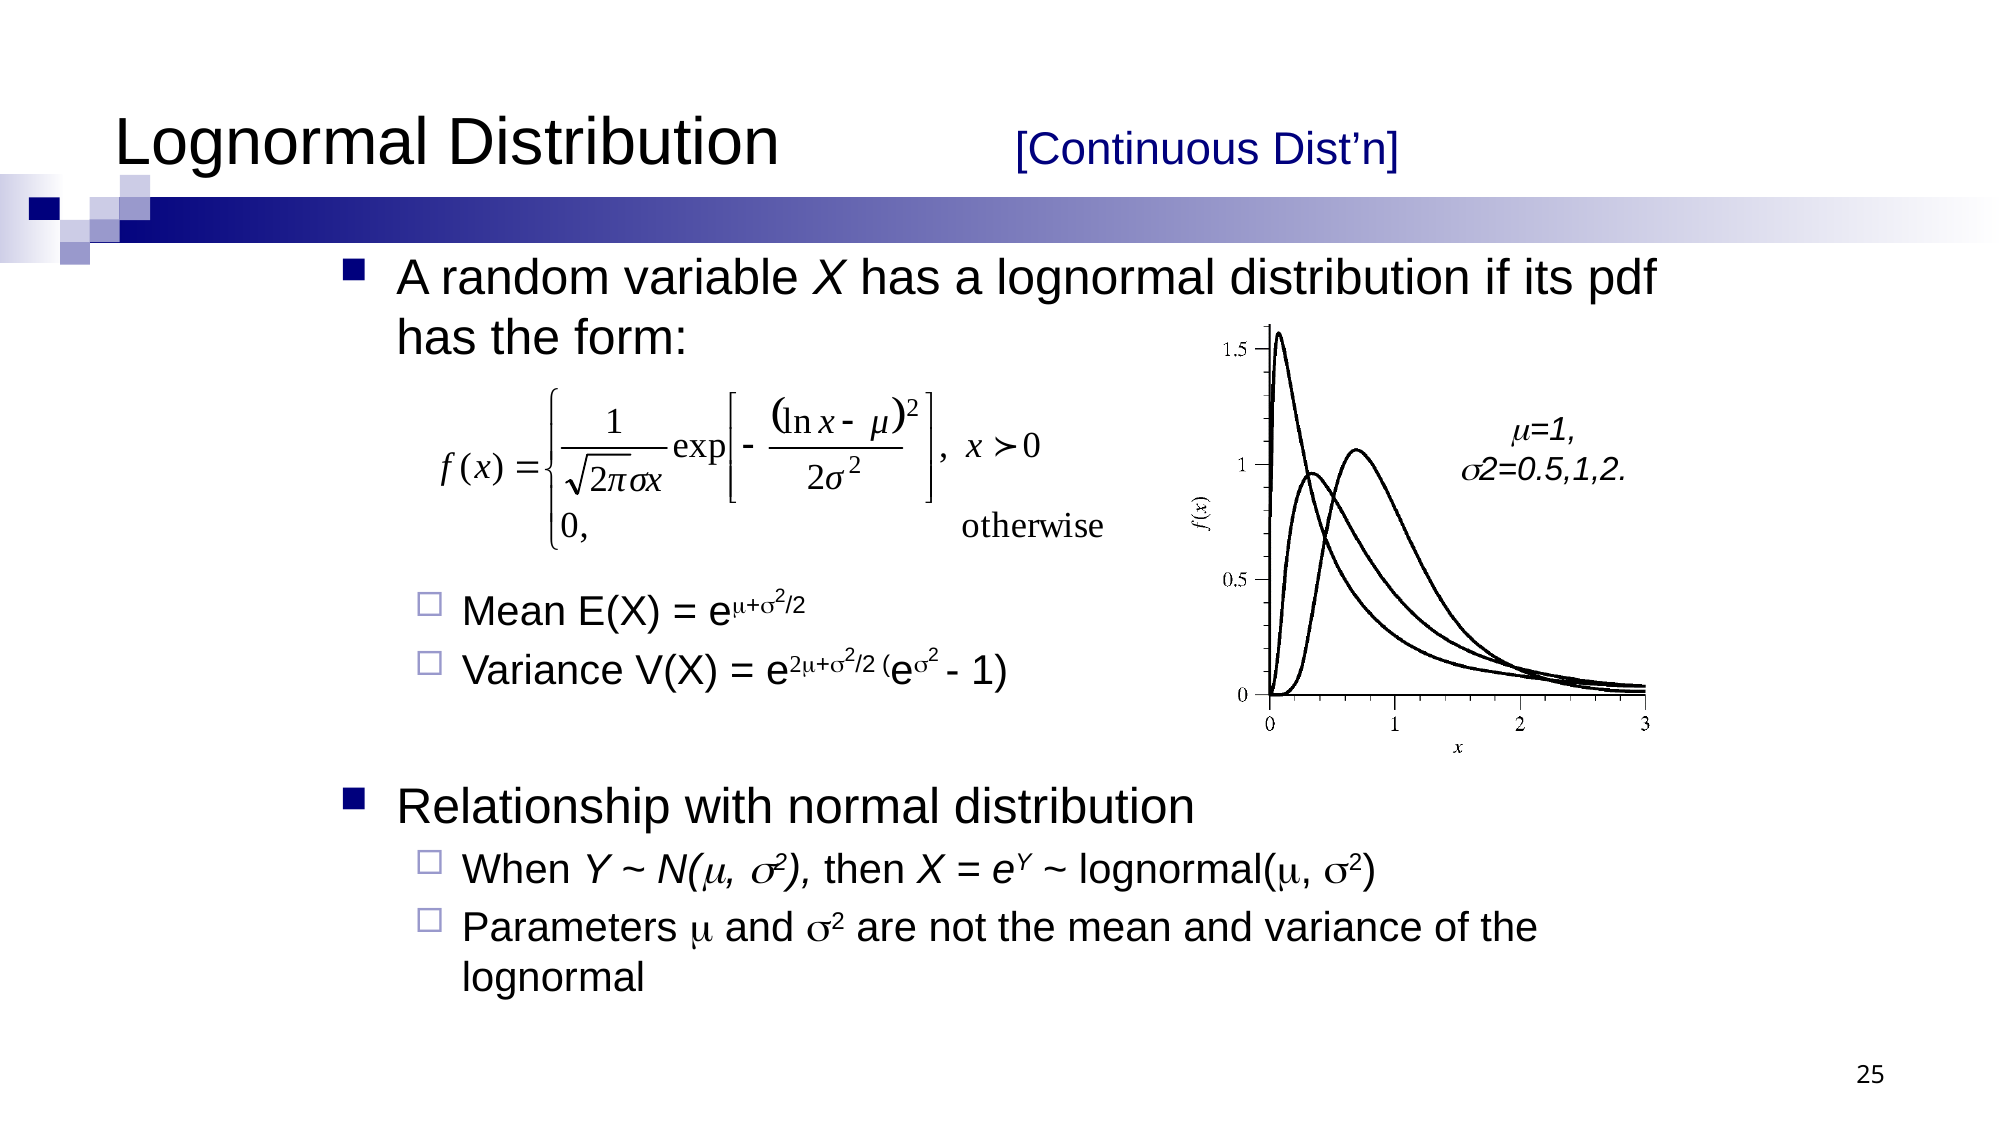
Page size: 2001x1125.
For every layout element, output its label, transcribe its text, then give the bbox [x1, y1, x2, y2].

title Lognormal Distribution [Continuous Dist’n] [99, 75, 1900, 200]
list A random variable X has a lognormal distribution if its pdf has the form: Mean E(X) = em+s2/2 Variance V(X) = e2m+s2/2 (es2 - 1) Relationship with normal distribution When Y ~ N(m, s2), then X = eY ~ lognormal(m, s2) Parameters m and s2 are not the mean and variance of the lognormal [324, 237, 1675, 1025]
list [1187, 324, 1651, 757]
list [426, 379, 1111, 560]
slide_number 25 [1433, 1024, 1901, 1101]
